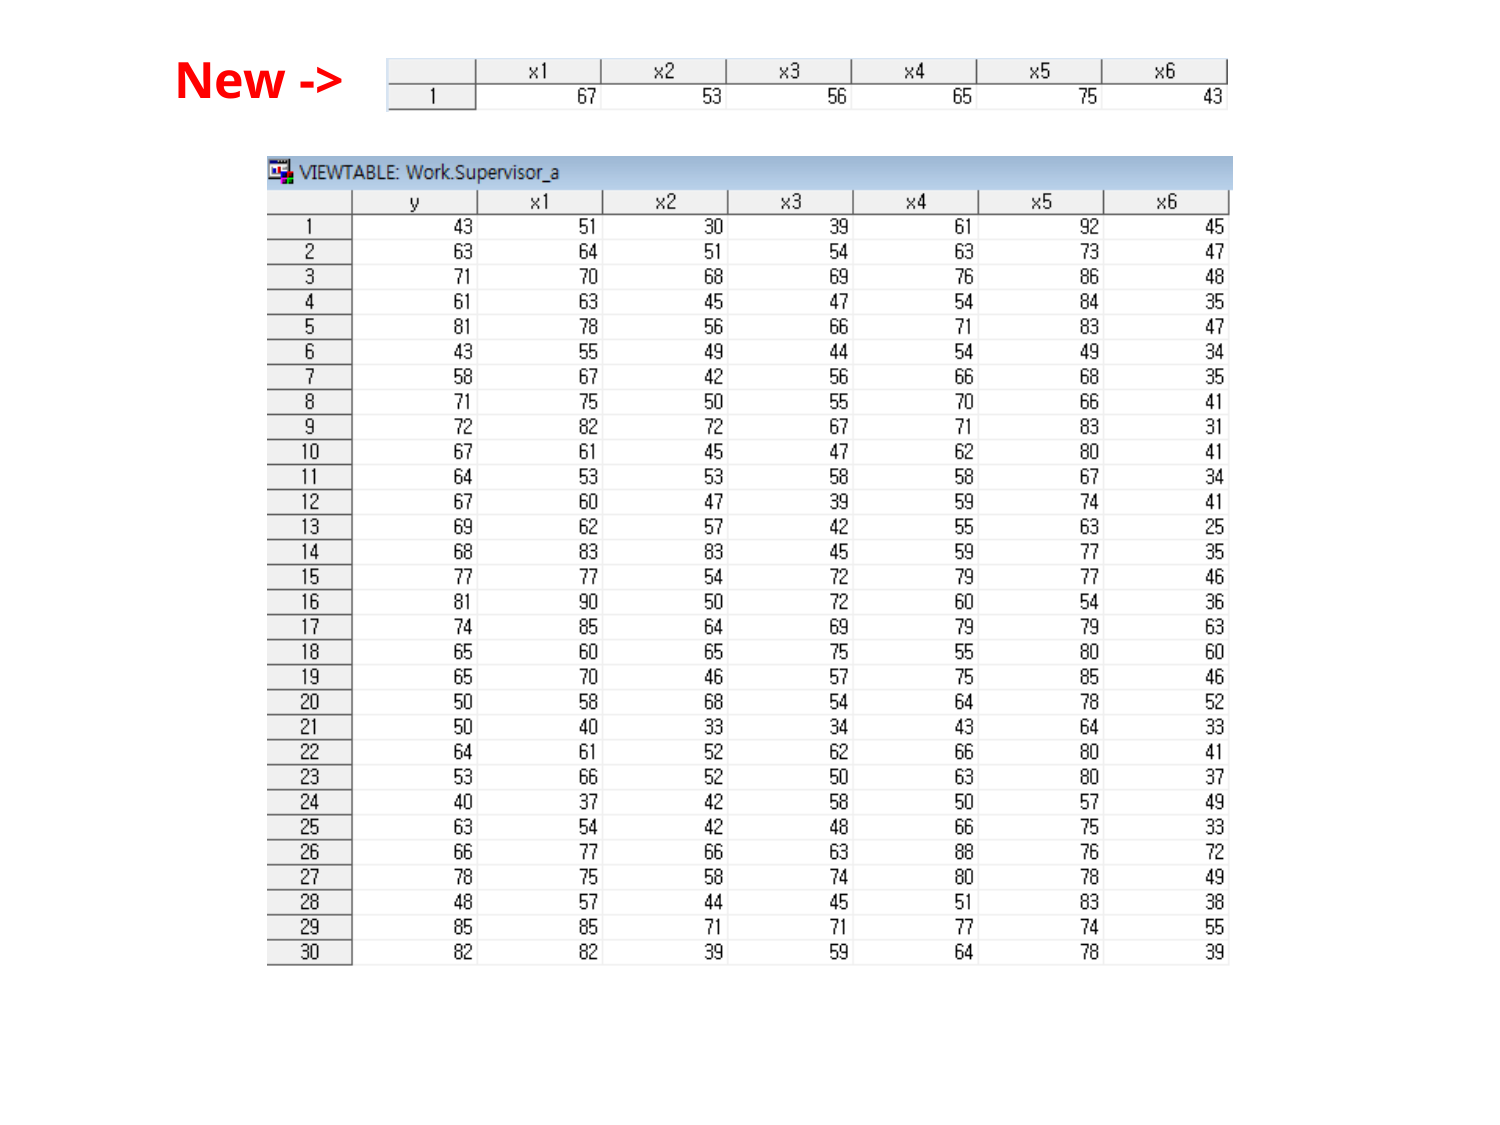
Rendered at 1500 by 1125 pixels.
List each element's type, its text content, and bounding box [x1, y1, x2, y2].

text_box New -> [159, 41, 359, 117]
picture [386, 58, 1228, 112]
picture [267, 155, 1233, 969]
